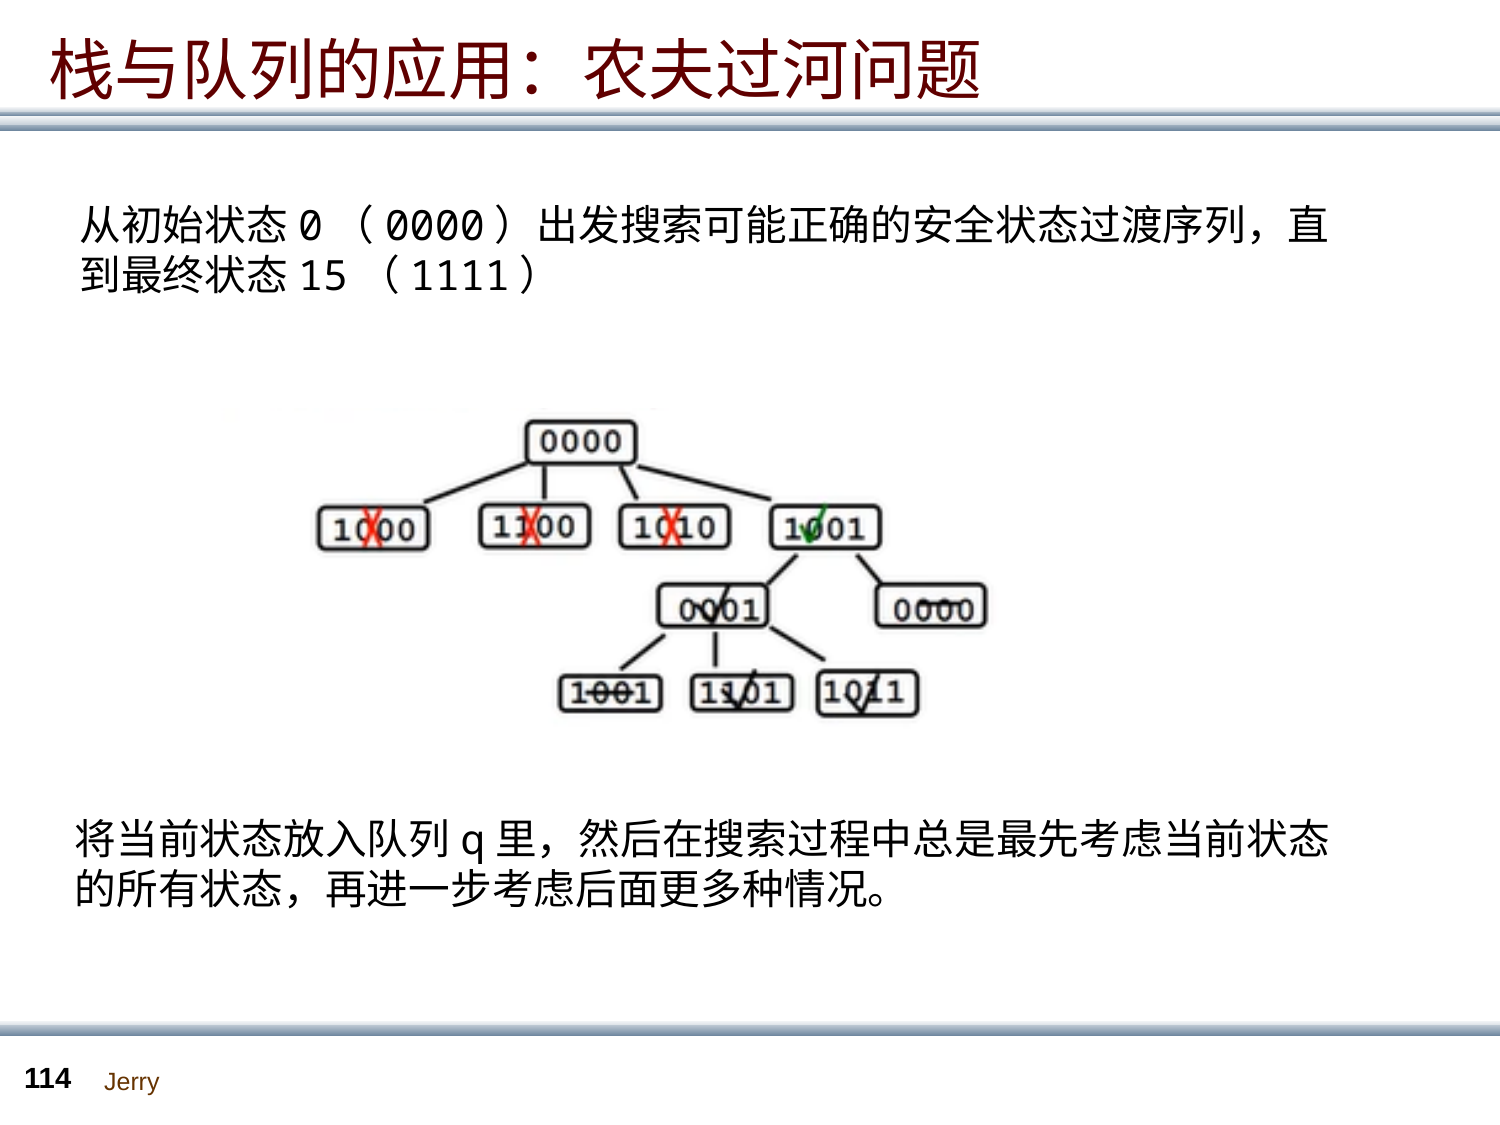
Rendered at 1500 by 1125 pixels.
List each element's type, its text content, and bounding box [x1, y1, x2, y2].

text_box 从初始状态0（0000）出发搜索可能正确的安全状态过渡序列，直到最终状态15（1111） [64, 191, 1361, 306]
text_box 将当前状态放入队列q里，然后在搜索过程中总是最先考虑当前状态的所有状态，再进一步考虑后面更多种情况。 [59, 805, 1371, 920]
text_box 栈与队列的应用：农夫过河问题 [33, 26, 1473, 110]
picture [220, 408, 1058, 773]
